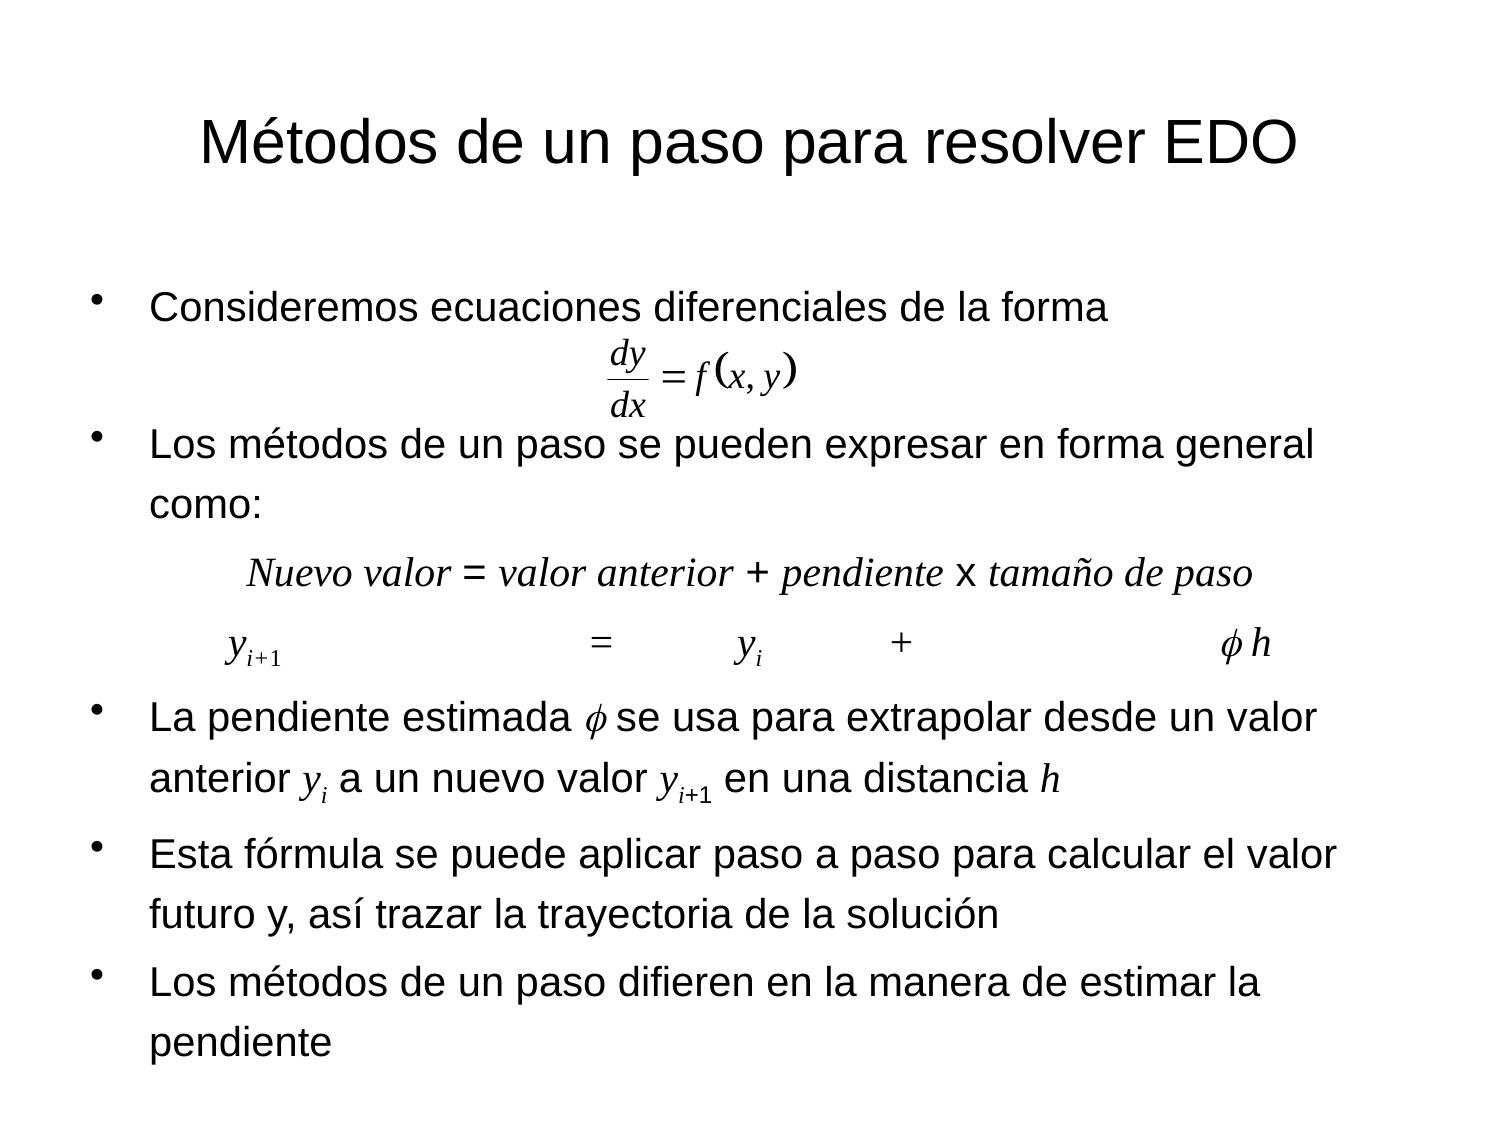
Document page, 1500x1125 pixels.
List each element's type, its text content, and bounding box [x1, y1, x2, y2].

title Métodos de un paso para resolver EDO [74, 44, 1426, 233]
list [600, 328, 801, 427]
list Consideremos ecuaciones diferenciales de la forma Los métodos de un paso se pueden expresar en forma general como: Nuevo valor = valor anterior + pendiente x tamaño de paso yi+1 = yi +  h La pendiente estimada  se usa para extrapolar desde un valor anterior yi a un nuevo valor yi+1 en una distancia h Esta fórmula se puede aplicar paso a paso para calcular el valor futuro y, así trazar la trayectoria de la solución Los métodos de un paso difieren en la manera de estimar la pendiente [74, 262, 1426, 1006]
